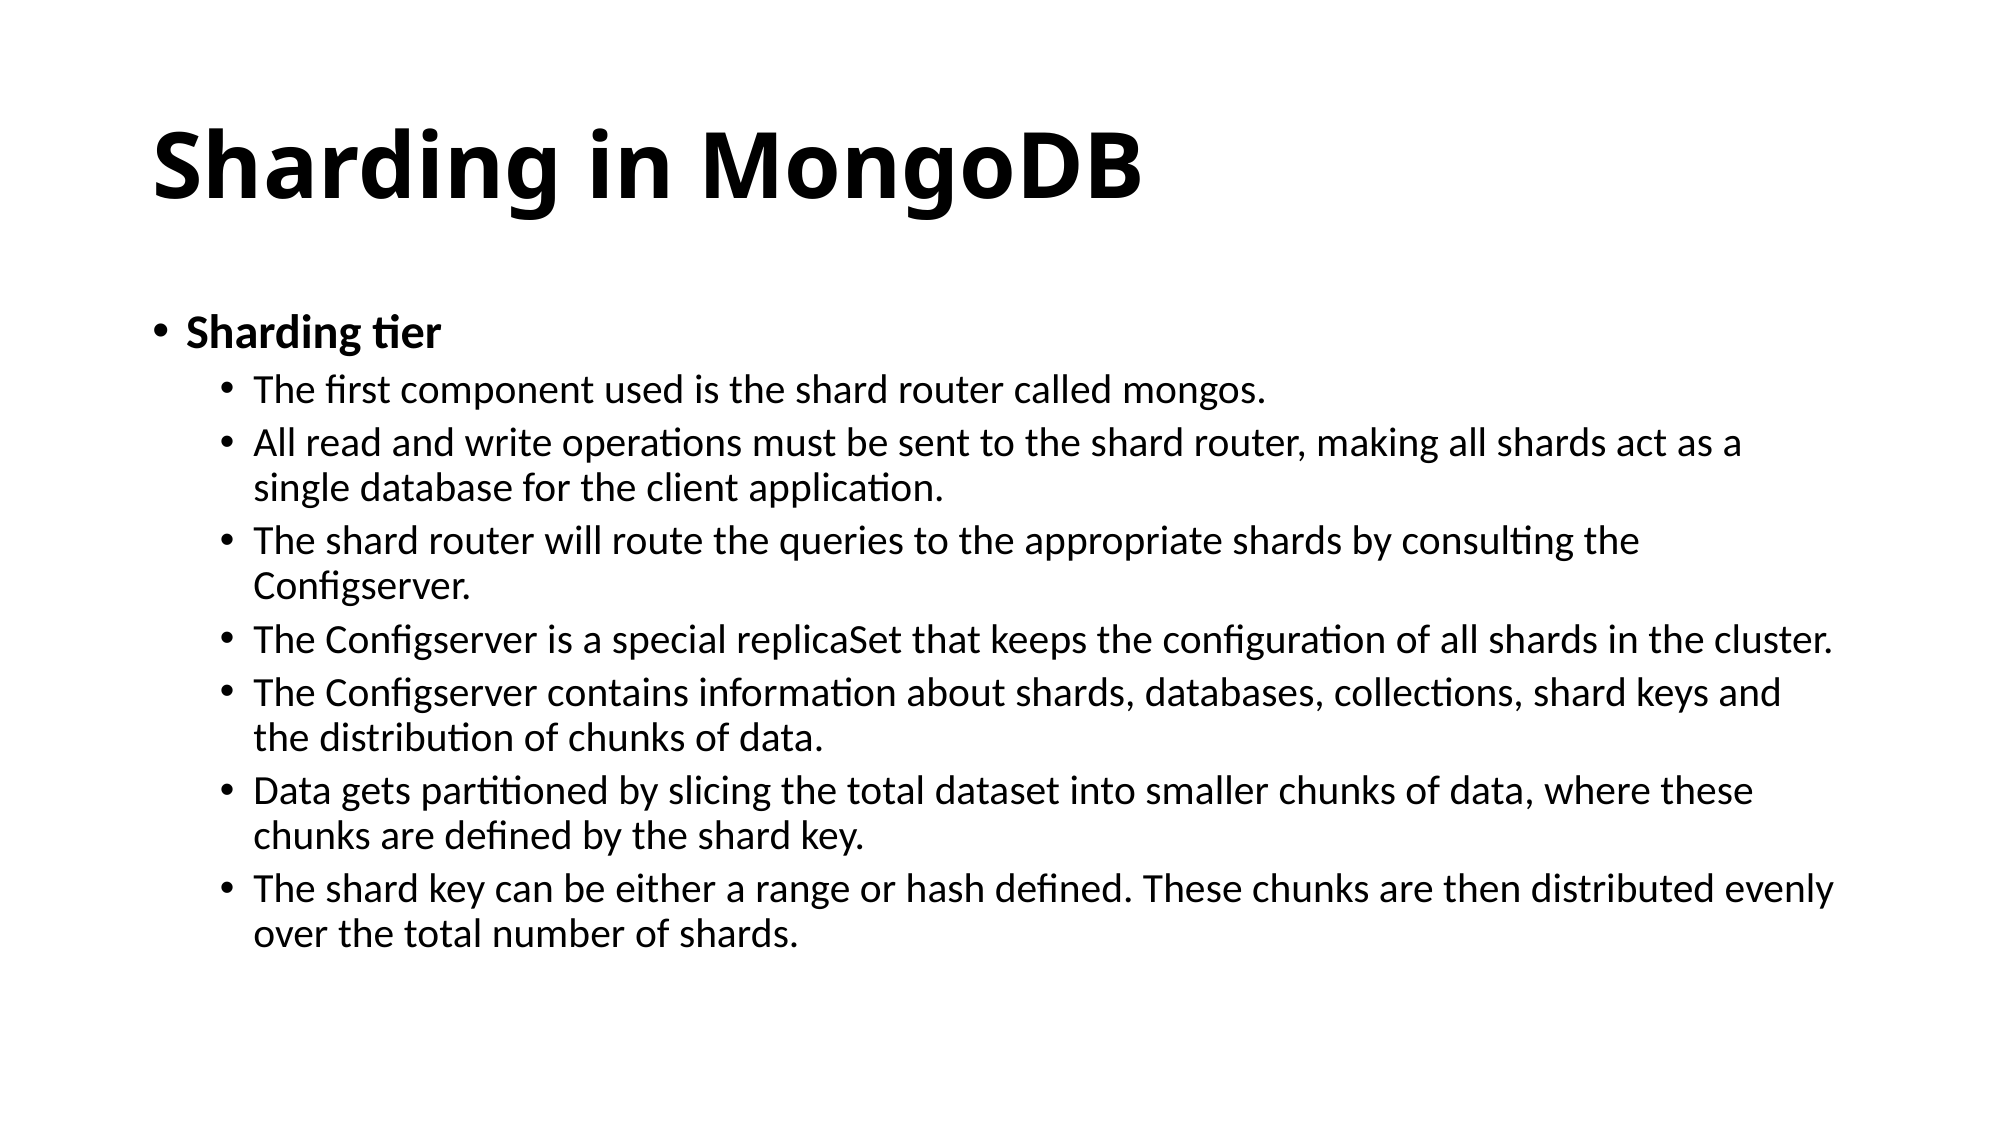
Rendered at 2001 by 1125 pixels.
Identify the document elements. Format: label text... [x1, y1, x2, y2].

list Sharding tier The first component used is the shard router called mongos. All read and write operations must be sent to the shard router, making all shards act as a single database for the client application. The shard router will route the queries to the appropriate shards by consulting the Configserver. The Configserver is a special replicaSet that keeps the configuration of all shards in the cluster. The Configserver contains information about shards, databases, collections, shard keys and the distribution of chunks of data. Data gets partitioned by slicing the total dataset into smaller chunks of data, where these chunks are defined by the shard key. The shard key can be either a range or hash defined. These chunks are then distributed evenly over the total number of shards. [137, 299, 1863, 1014]
title Sharding in MongoDB [137, 59, 1863, 278]
